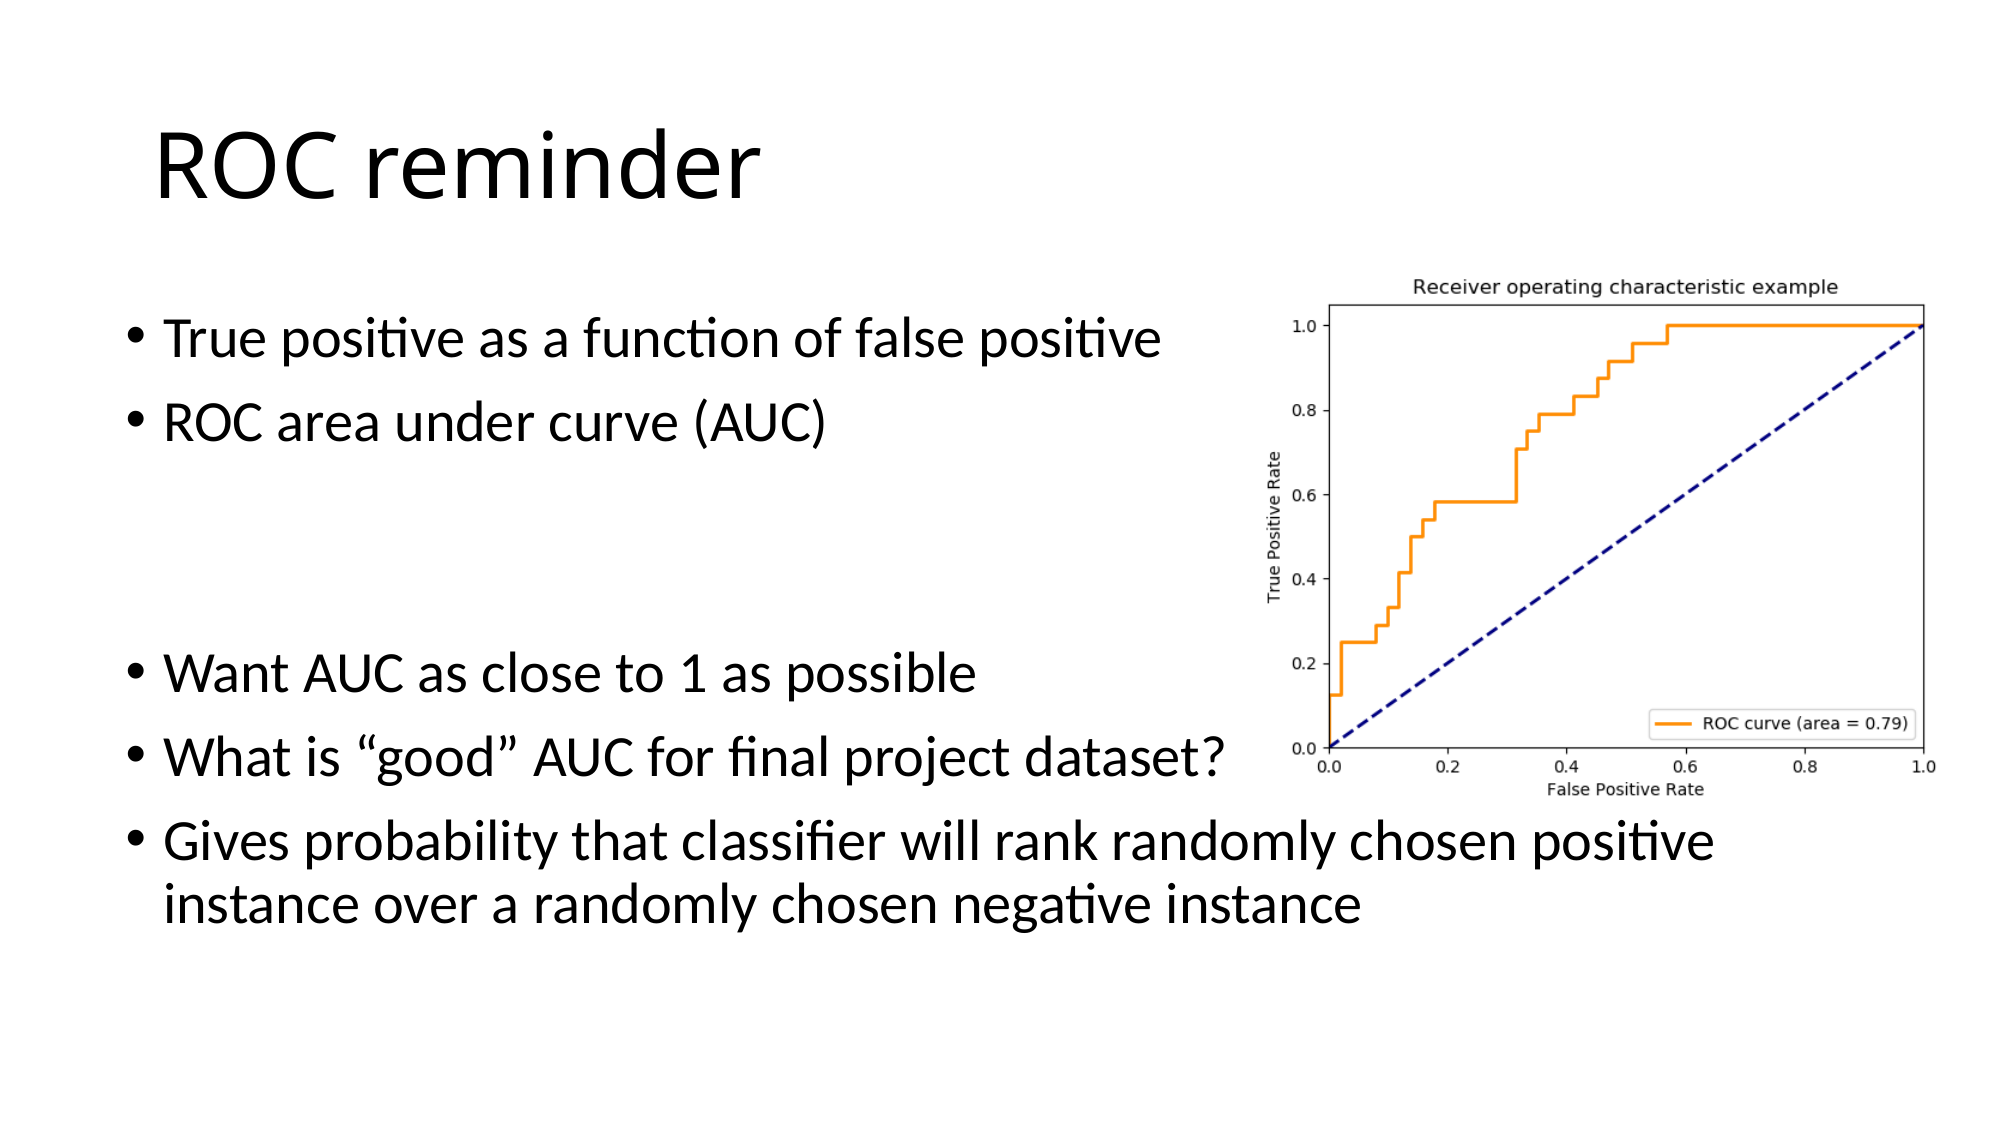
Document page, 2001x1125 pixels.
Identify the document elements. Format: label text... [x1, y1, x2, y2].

title ROC reminder [137, 59, 1863, 278]
picture [1233, 235, 2000, 811]
